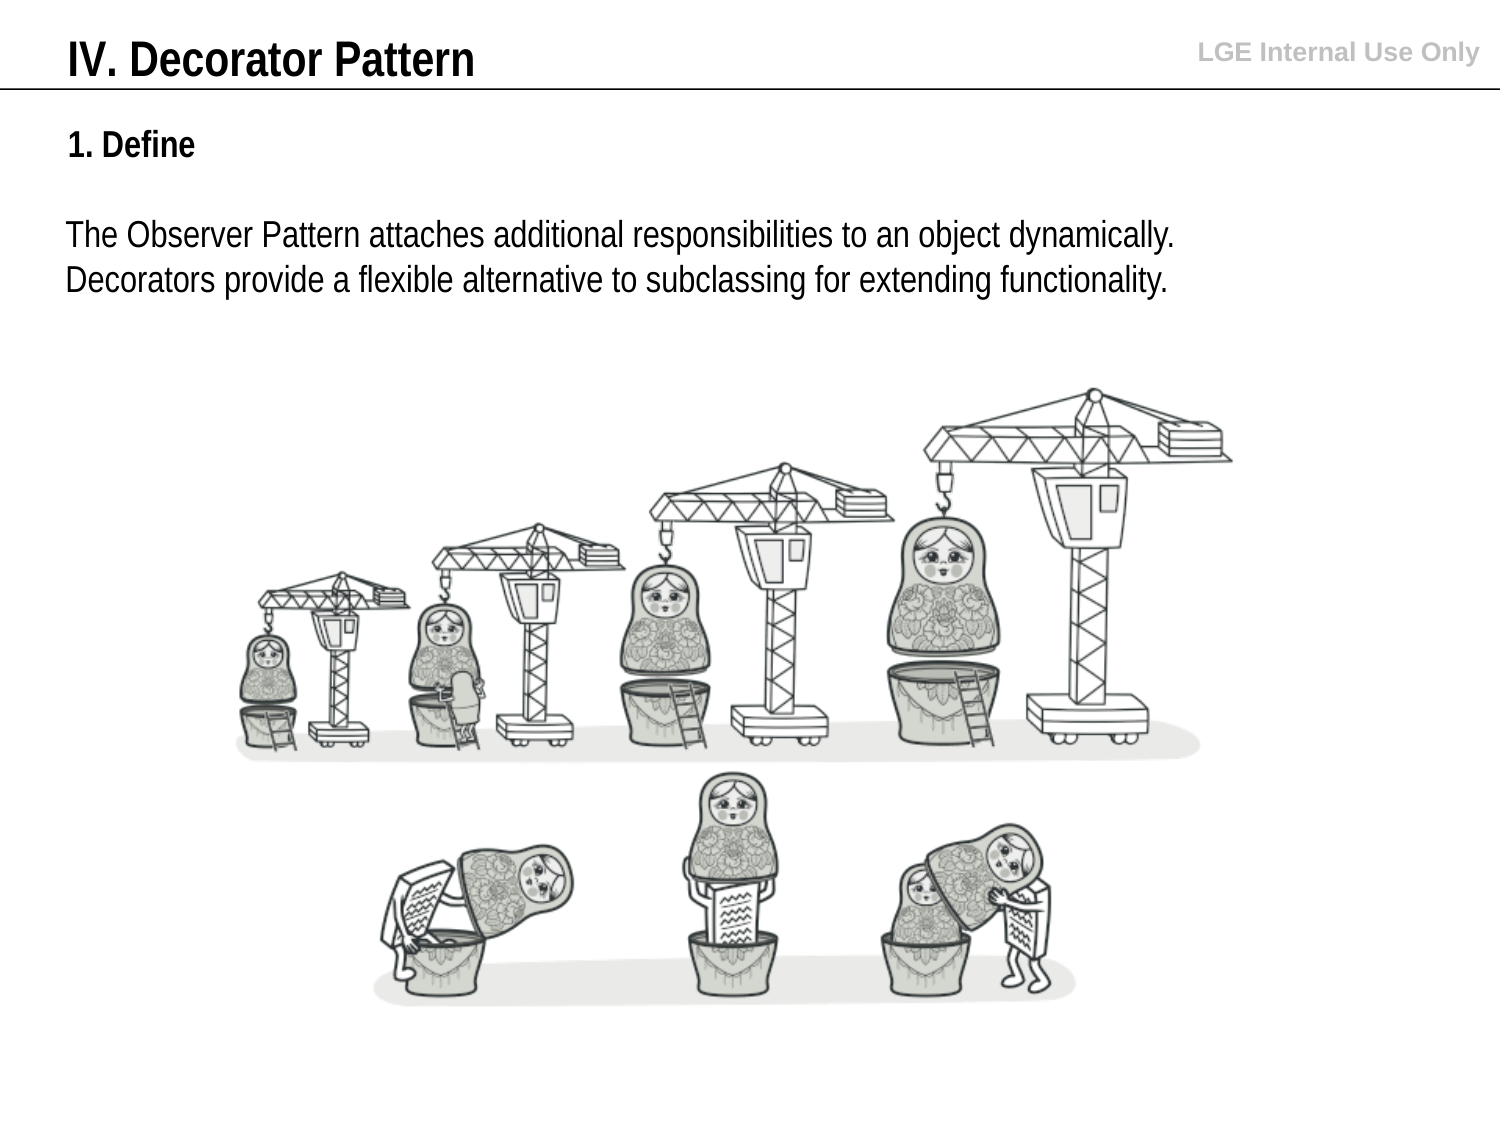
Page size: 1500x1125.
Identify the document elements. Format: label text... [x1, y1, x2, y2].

text_box 1. Define [53, 121, 1419, 173]
picture [235, 385, 1236, 1011]
text_box The Observer Pattern attaches additional responsibilities to an object dynamically. Decorators provide a flexible alternative to subclassing for extending functionality. [50, 203, 1441, 353]
text_box IV. Decorator Pattern [53, 19, 1146, 94]
